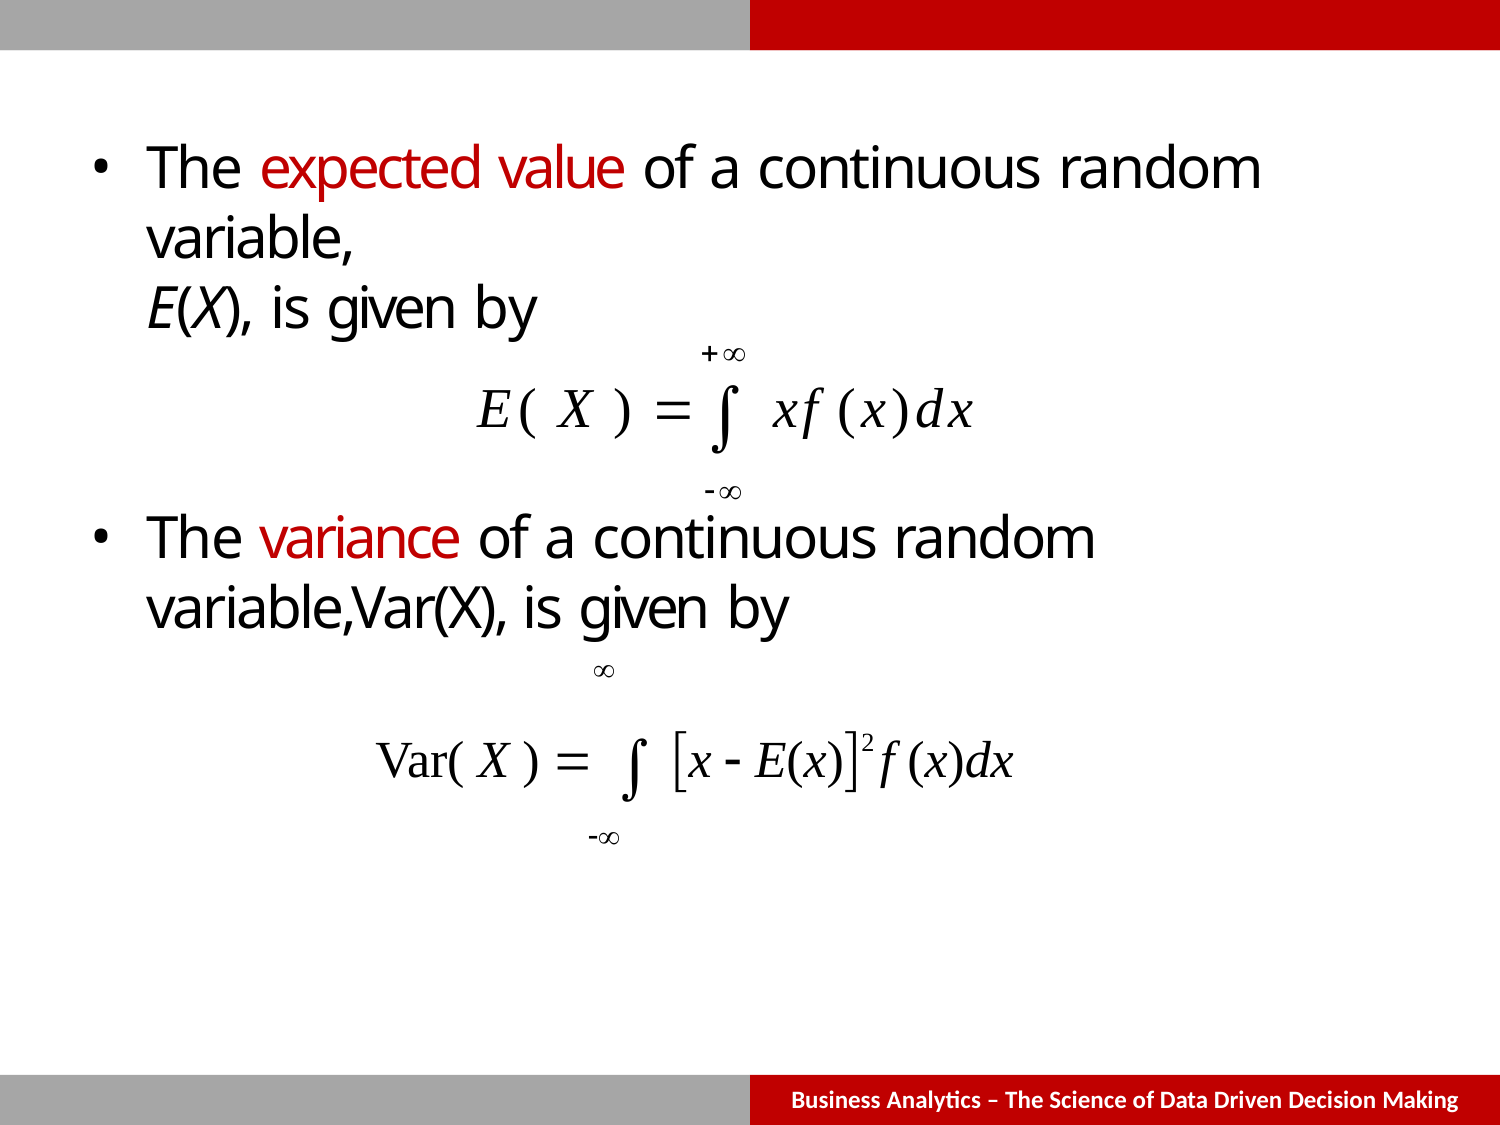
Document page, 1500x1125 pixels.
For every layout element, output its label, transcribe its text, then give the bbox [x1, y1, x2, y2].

text_box The expected value of a continuous random variable, E(X), is given by  E( X )   xf (x)dx  [83, 128, 1407, 498]
footer Business Analytics – The Science of Data Driven Decision Making [789, 1087, 1461, 1125]
text_box The variance of a continuous random variable,Var(X), is given by Var( X )   x  E(x)2 f (x)dx  [83, 498, 1422, 853]
